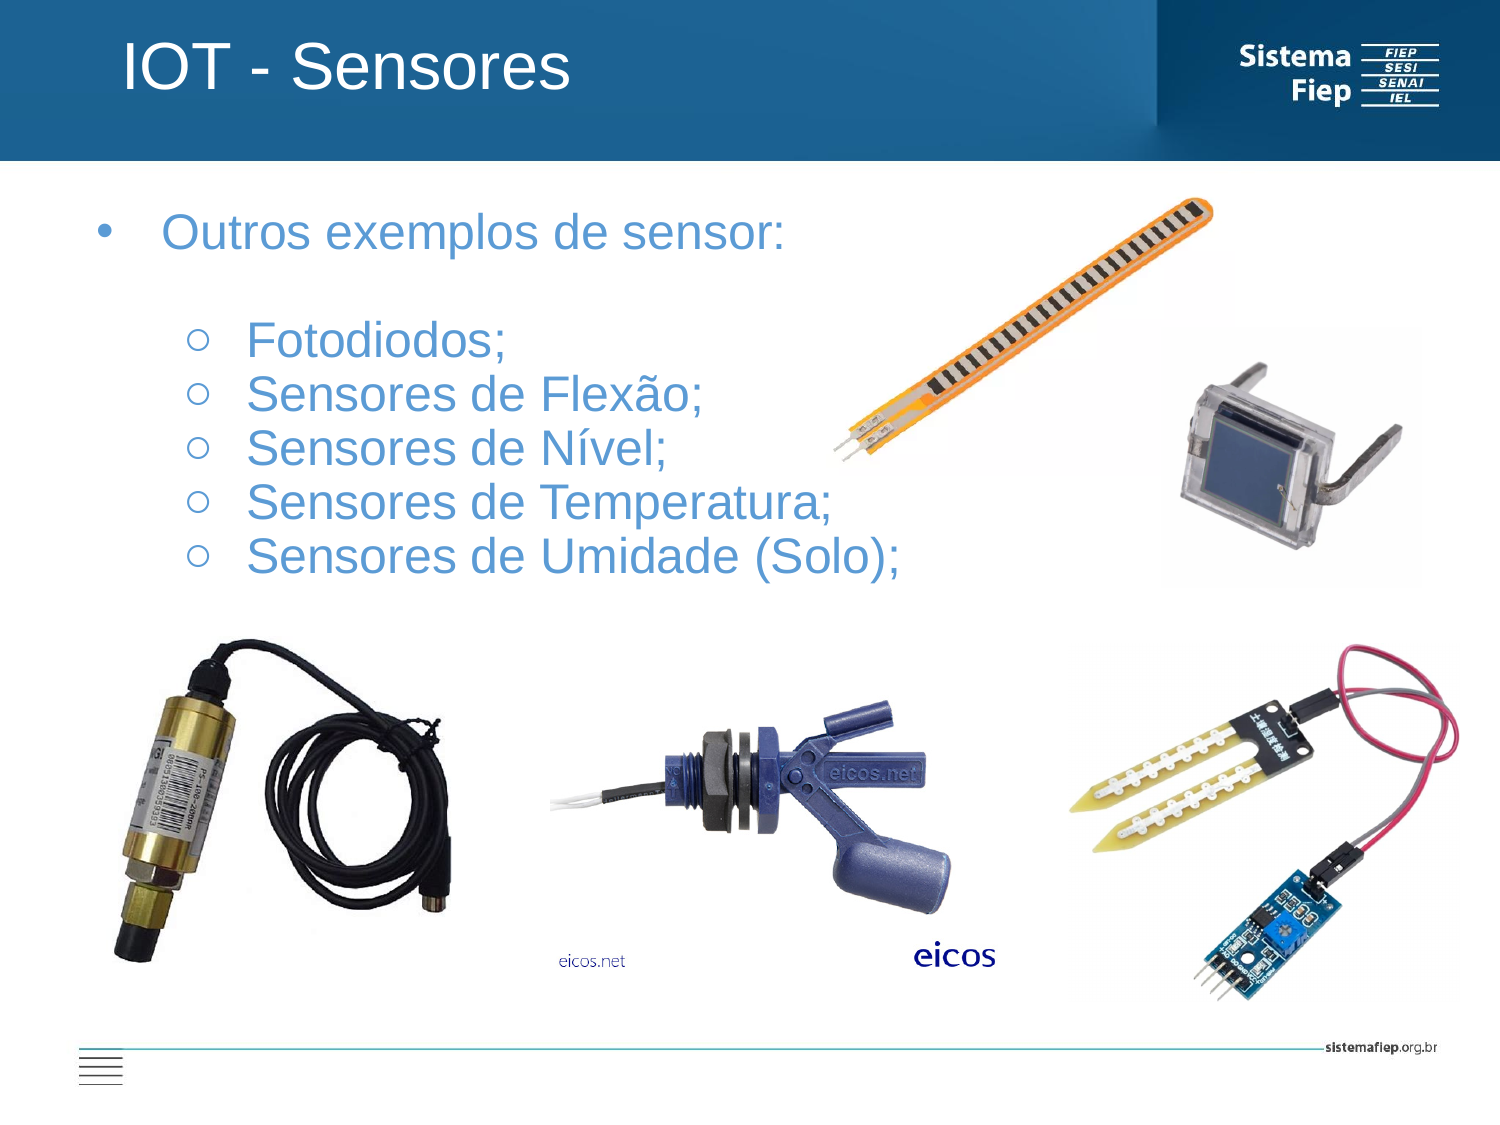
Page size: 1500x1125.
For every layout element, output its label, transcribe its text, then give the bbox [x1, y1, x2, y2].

text_box Outros exemplos de sensor: Fotodiodos; Sensores de Flexão; Sensores de Nível; Sensores de Temperatura; Sensores de Umidade (Solo); [81, 198, 1439, 1013]
text_box IOT - Sensores [106, 24, 1400, 131]
picture [0, 0, 1500, 1125]
